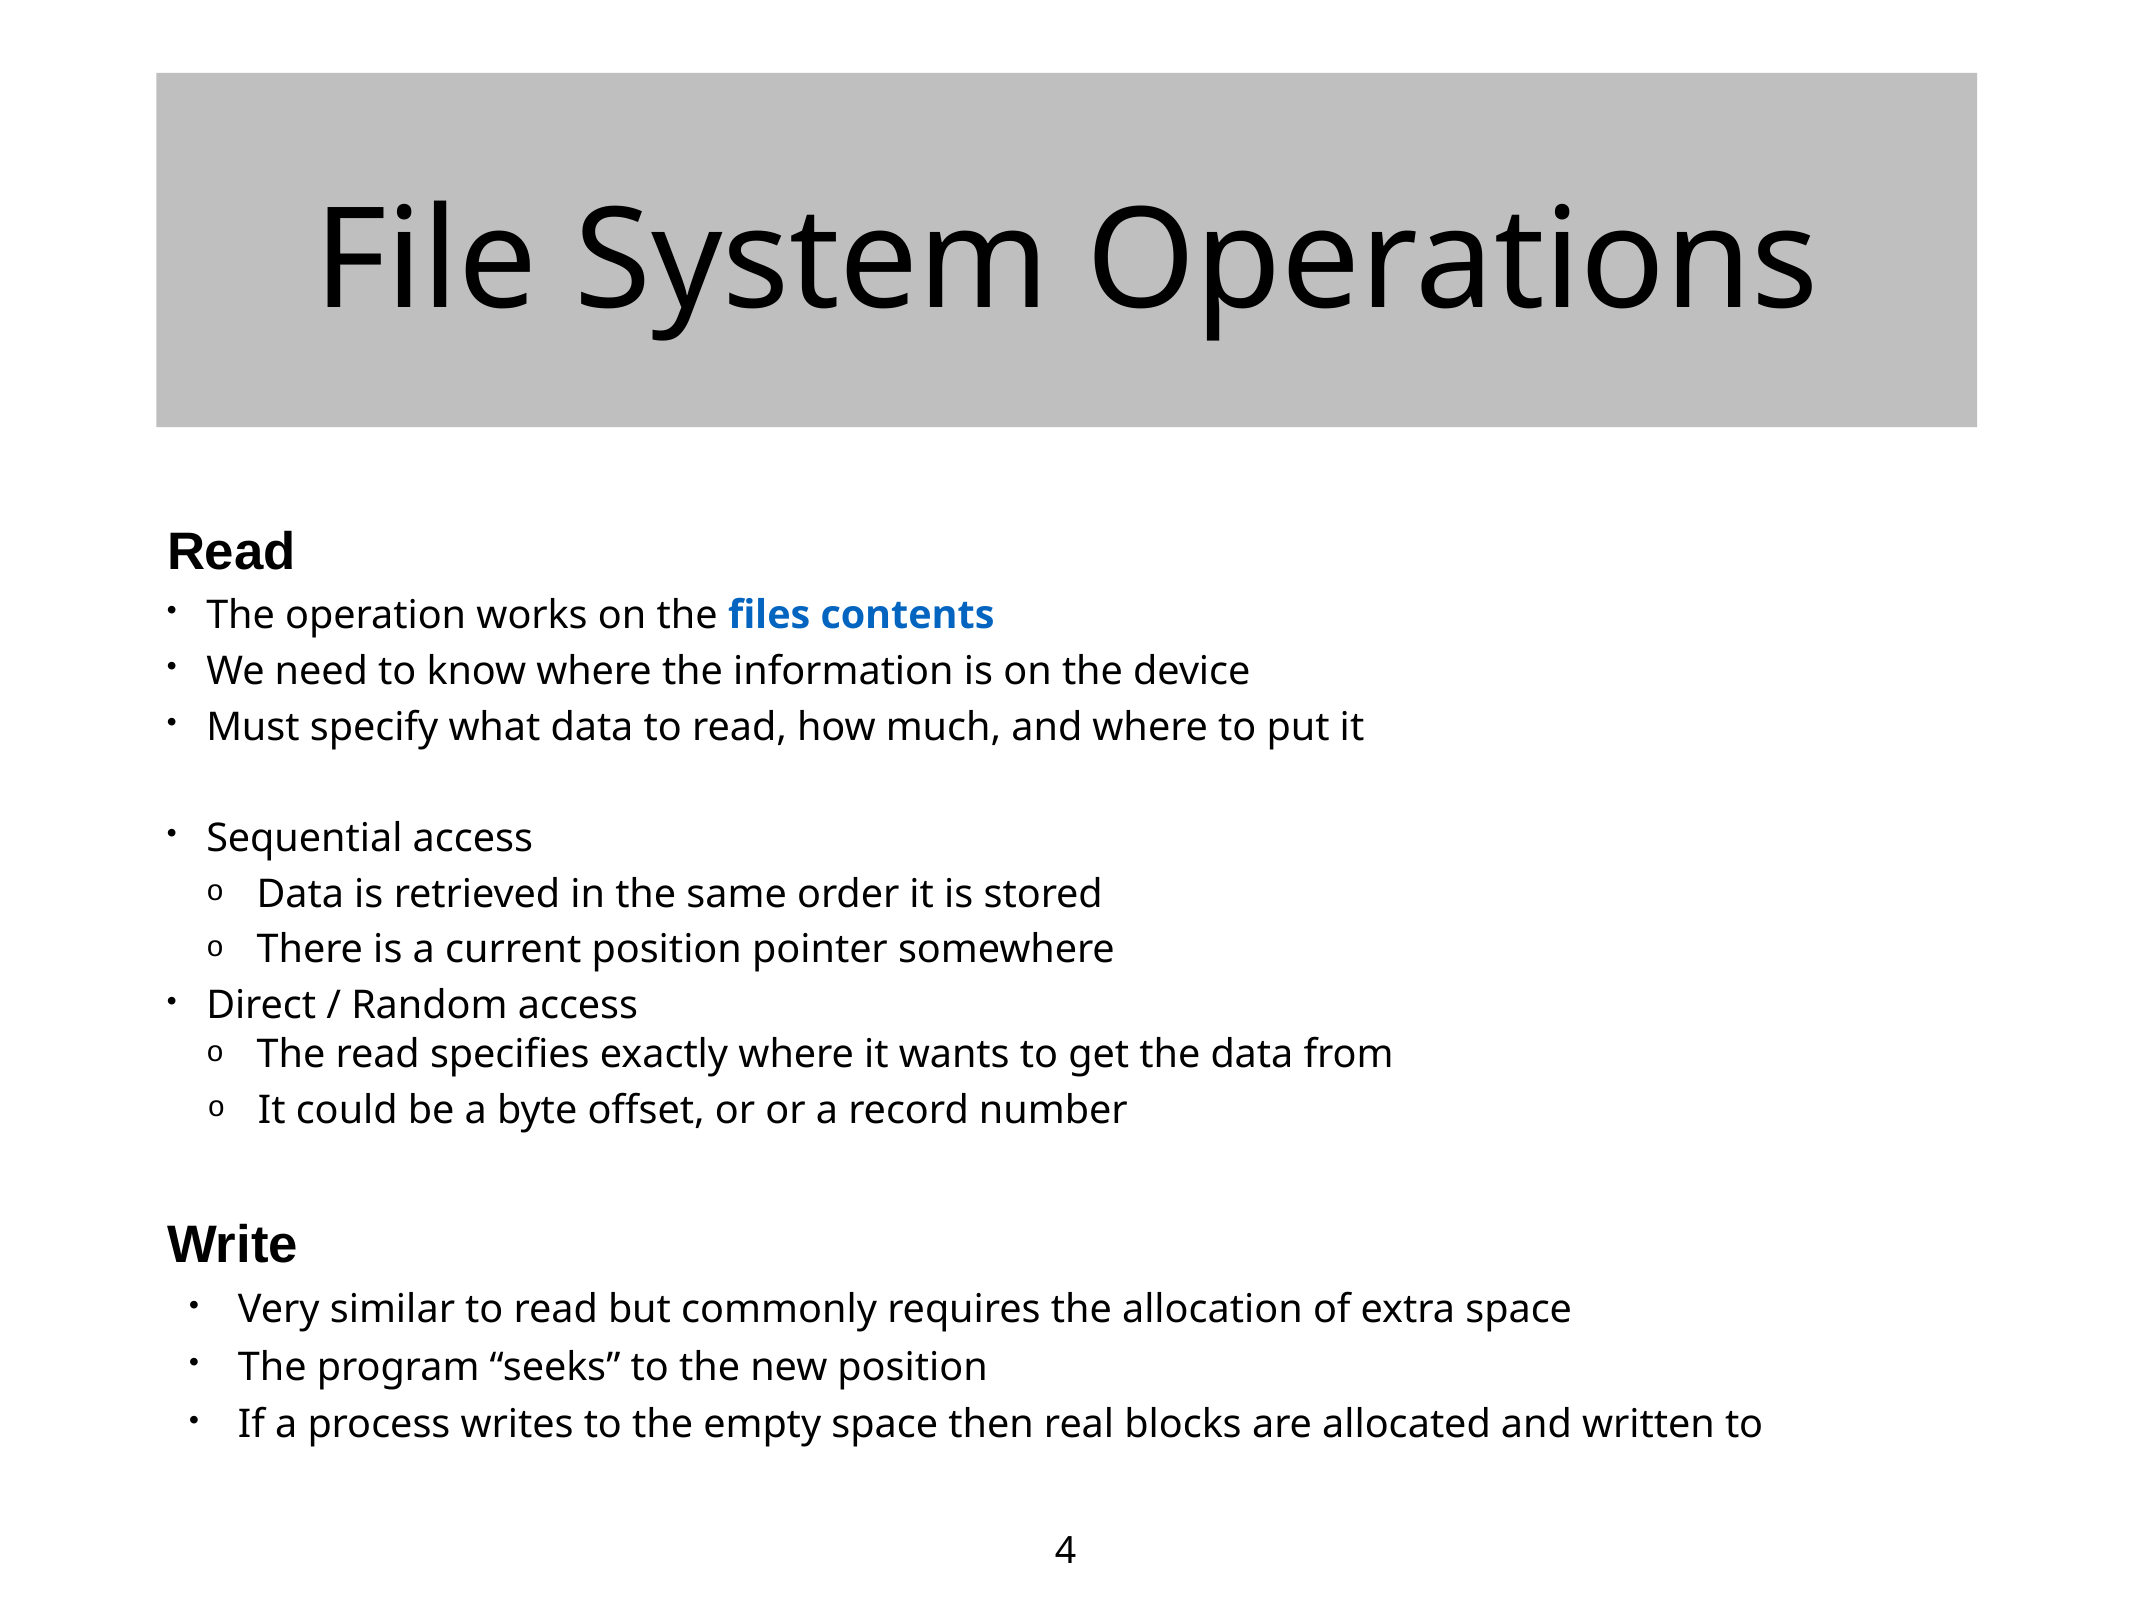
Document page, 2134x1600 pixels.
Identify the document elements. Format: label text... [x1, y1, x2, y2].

slide_number 4 [1045, 1517, 1086, 1581]
list Read The operation works on the files contents We need to know where the information is on the device Must specify what data to read, how much, and where to put it Sequential access Data is retrieved in the same order it is stored There is a current position pointer somewhere Direct / Random access The read specifies exactly where it wants to get the data from It could be a byte offset, or or a record number Write Very similar to read but commonly requires the allocation of extra space The program “seeks” to the new position If a process writes to the empty space then real blocks are allocated and written to [155, 508, 1978, 1459]
title File System Operations [155, 72, 1978, 428]
